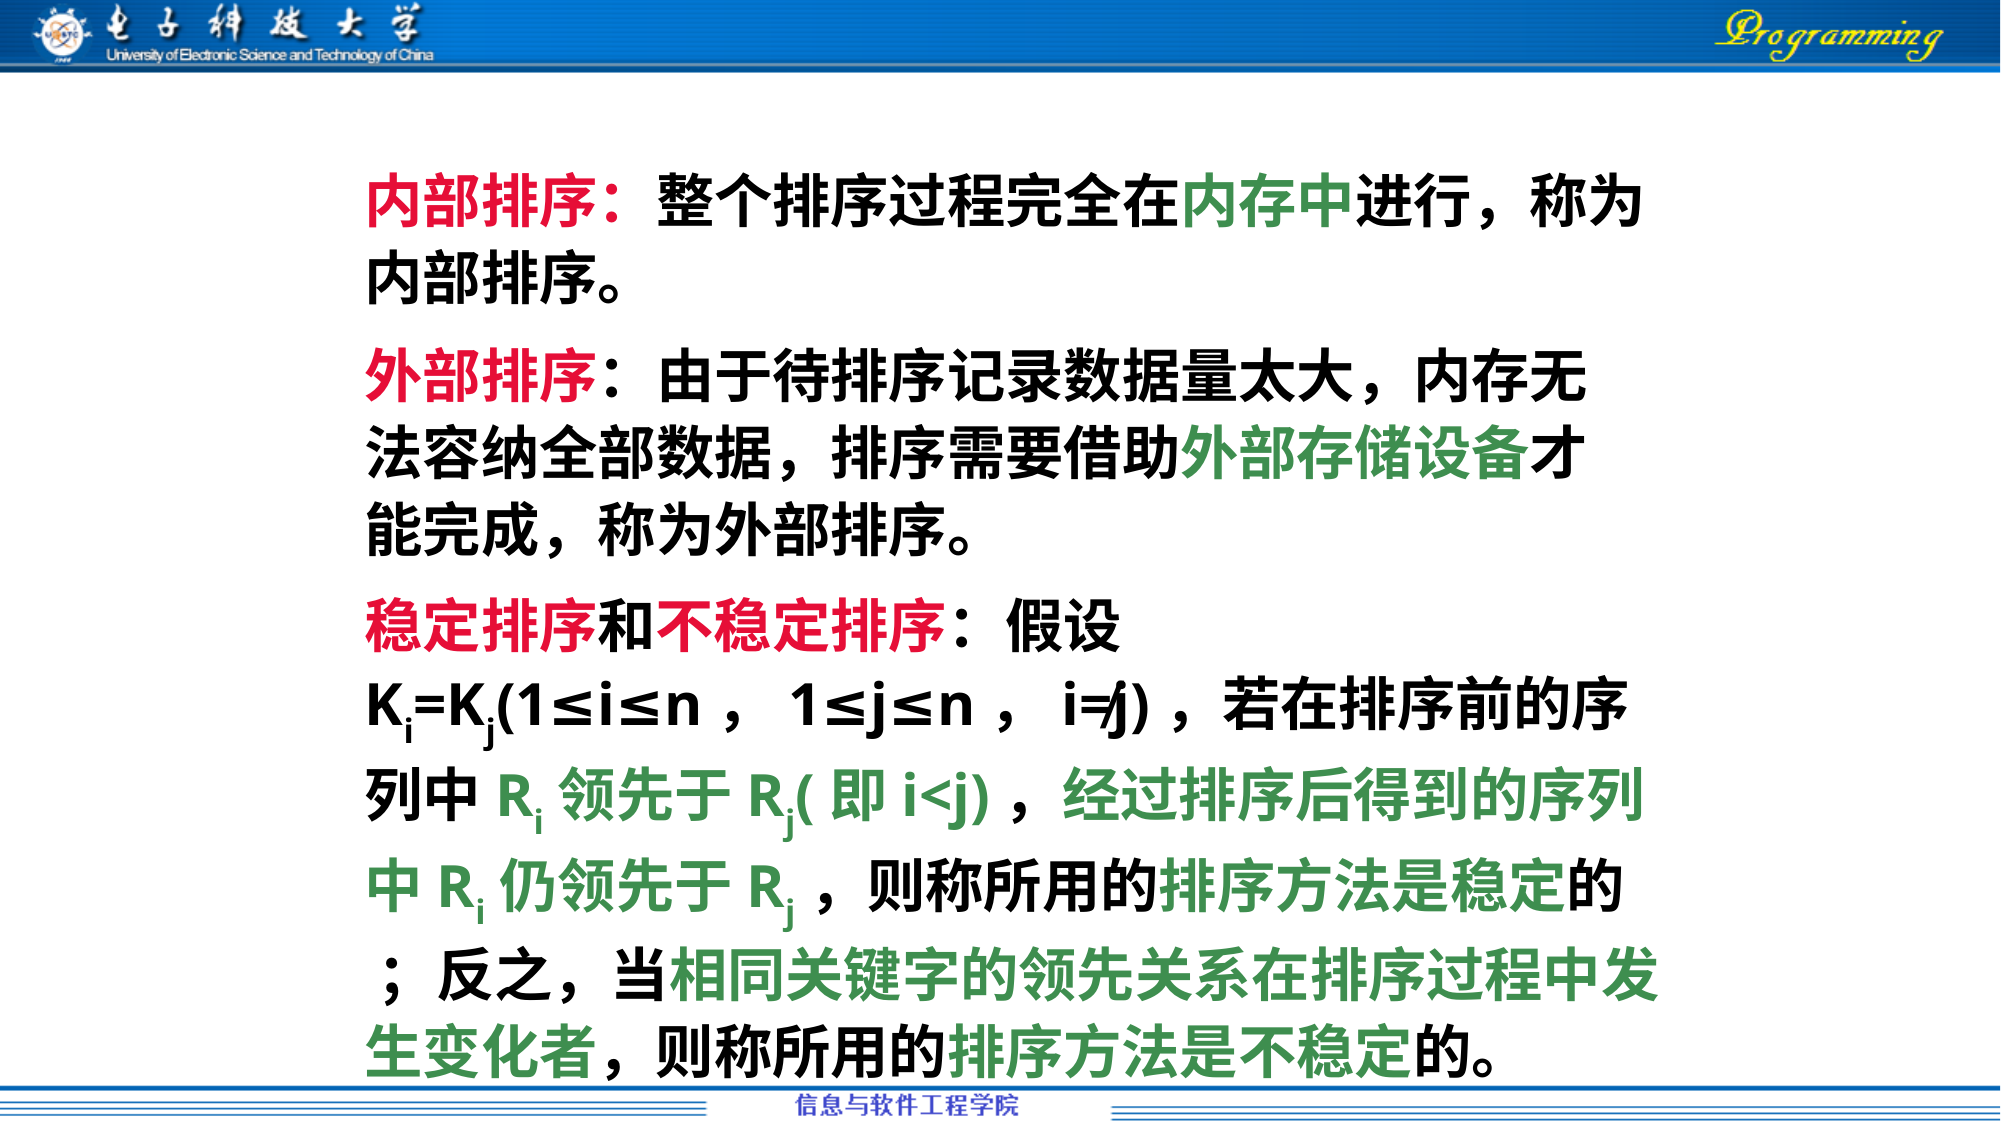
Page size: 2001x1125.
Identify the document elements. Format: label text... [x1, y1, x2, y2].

picture [0, 0, 2001, 1125]
text_box 内部排序：整个排序过程完全在内存中进行，称为内部排序。 [349, 149, 1700, 319]
text_box 外部排序：由于待排序记录数据量太大，内存无法容纳全部数据，排序需要借助外部存储设备才能完成，称为外部排序。 [350, 324, 1650, 571]
text_box 稳定排序和不稳定排序：假设Ki=Kj(1≤i≤n，1≤j≤n，i≠j)，若在排序前的序列中Ri领先于Rj(即i<j)，经过排序后得到的序列中Ri仍领先于Rj，则称所用的排序方法是稳定的 ；反之，当相同关键字的领先关系在排序过程中发生变化者，则称所用的排序方法是不稳定的。 [349, 574, 1688, 1093]
